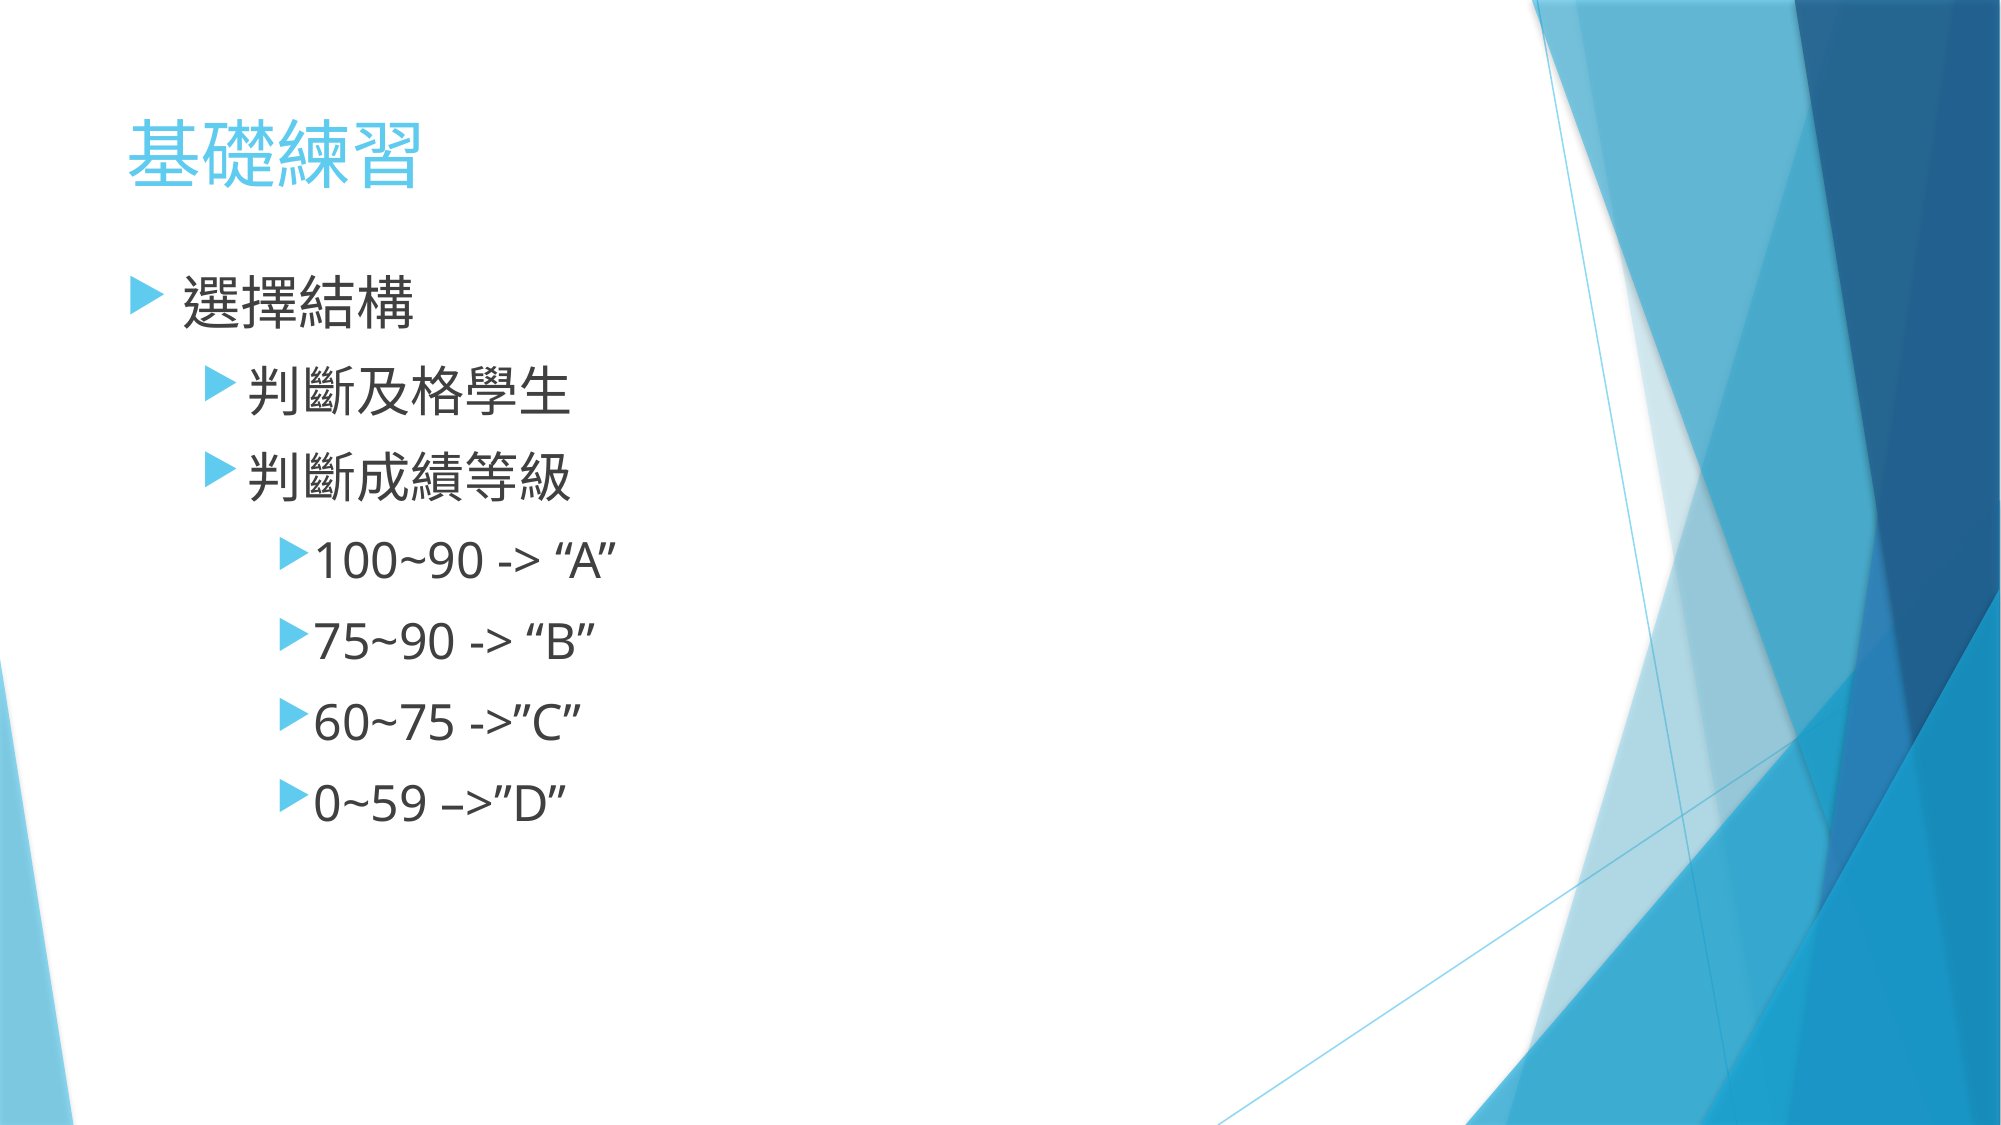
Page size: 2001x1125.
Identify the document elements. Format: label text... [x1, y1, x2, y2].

title 基礎練習 [111, 99, 1522, 230]
list 選擇結構 判斷及格學生 判斷成績等級 100~90 -> “A” 75~90 -> “B” 60~75 ->”C” 0~59 –>”D” [111, 258, 1522, 992]
